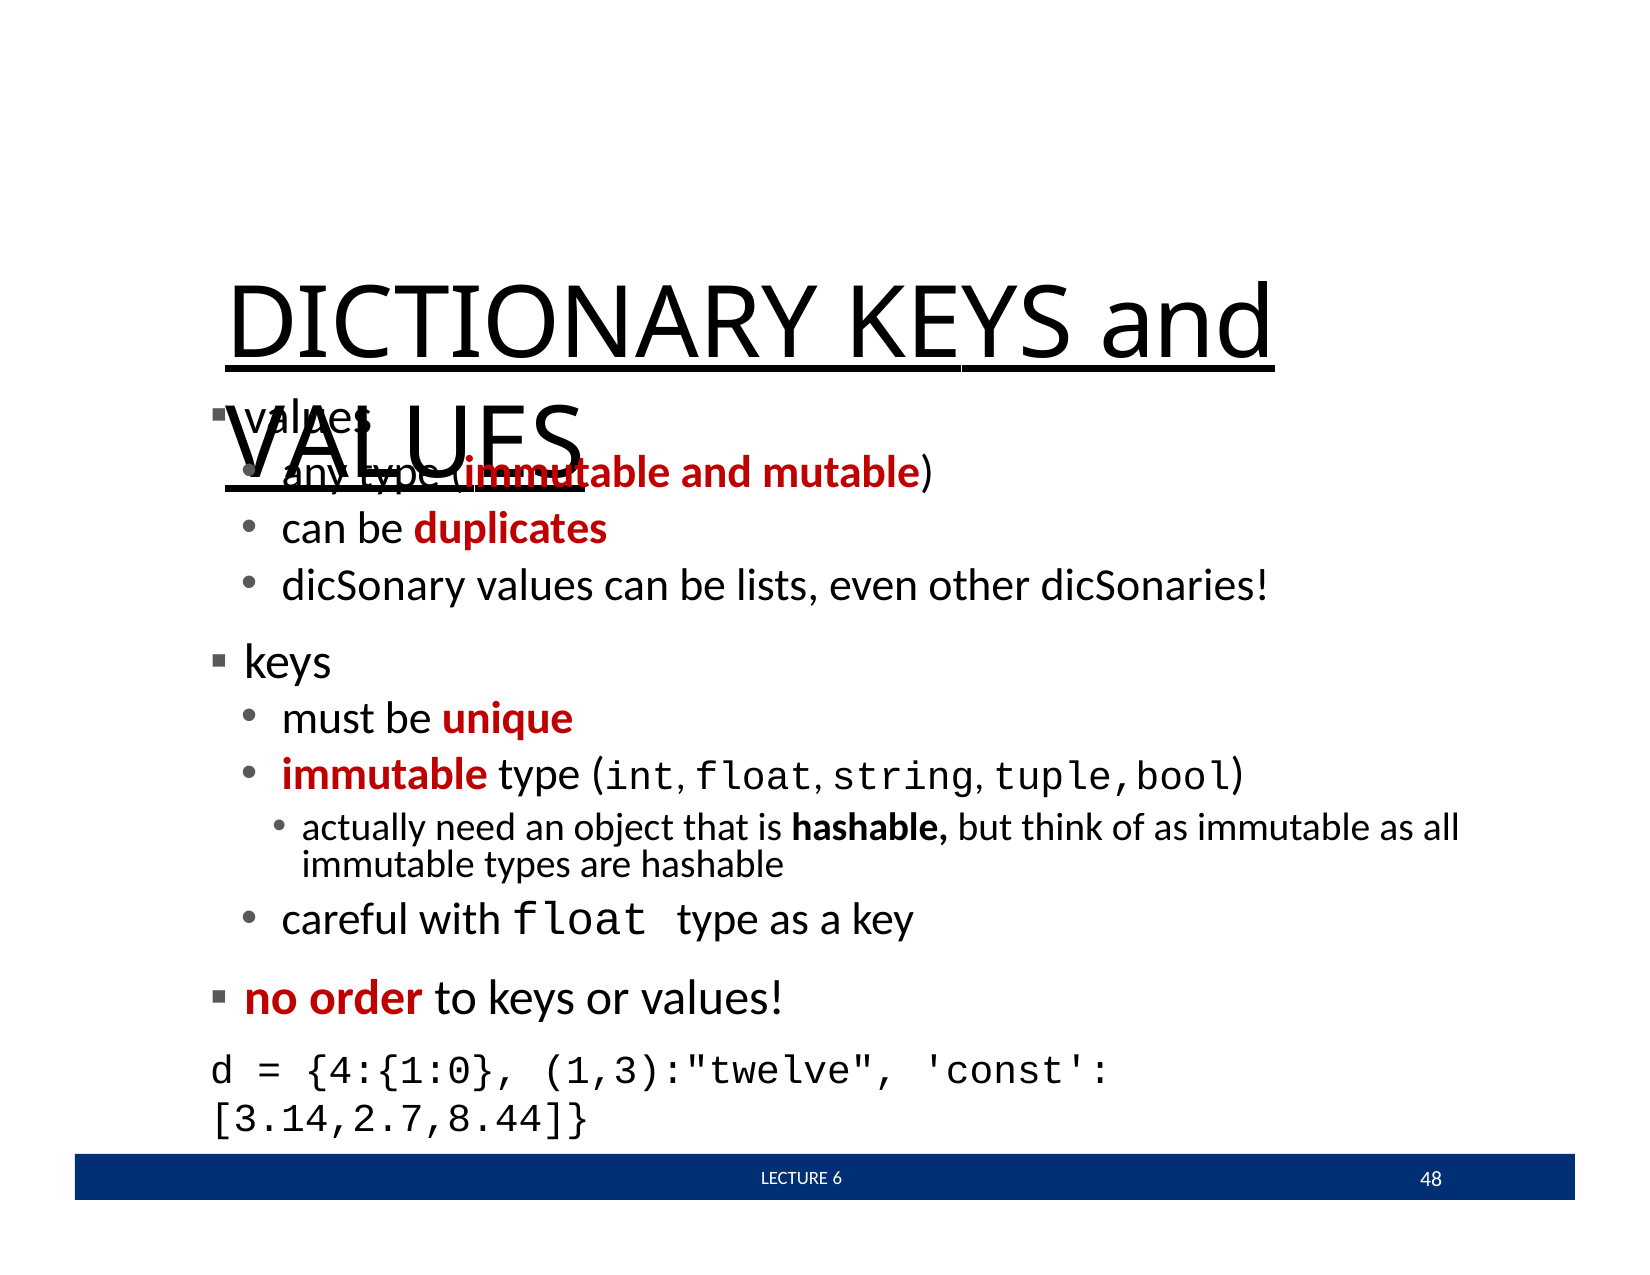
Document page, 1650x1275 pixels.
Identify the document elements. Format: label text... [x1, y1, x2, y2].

footer LECTURE 6 [754, 1165, 897, 1275]
slide_number 48 [1414, 1154, 1445, 1275]
text_box values any type (immutable and mutable) can be duplicates dicSonary values can be lists, even other dicSonaries! keys must be unique immutable type (int, float, string, tuple,bool) actually need an object that is hashable, but think of as immutable as all immutable types are hashable careful with float type as a key no order to keys or values! d = {4:{1:0}, (1,3):"twelve", 'const':[3.14,2.7,8.44]} [207, 384, 1495, 1139]
title DICTIONARY KEYS and VALUES [222, 129, 1428, 384]
